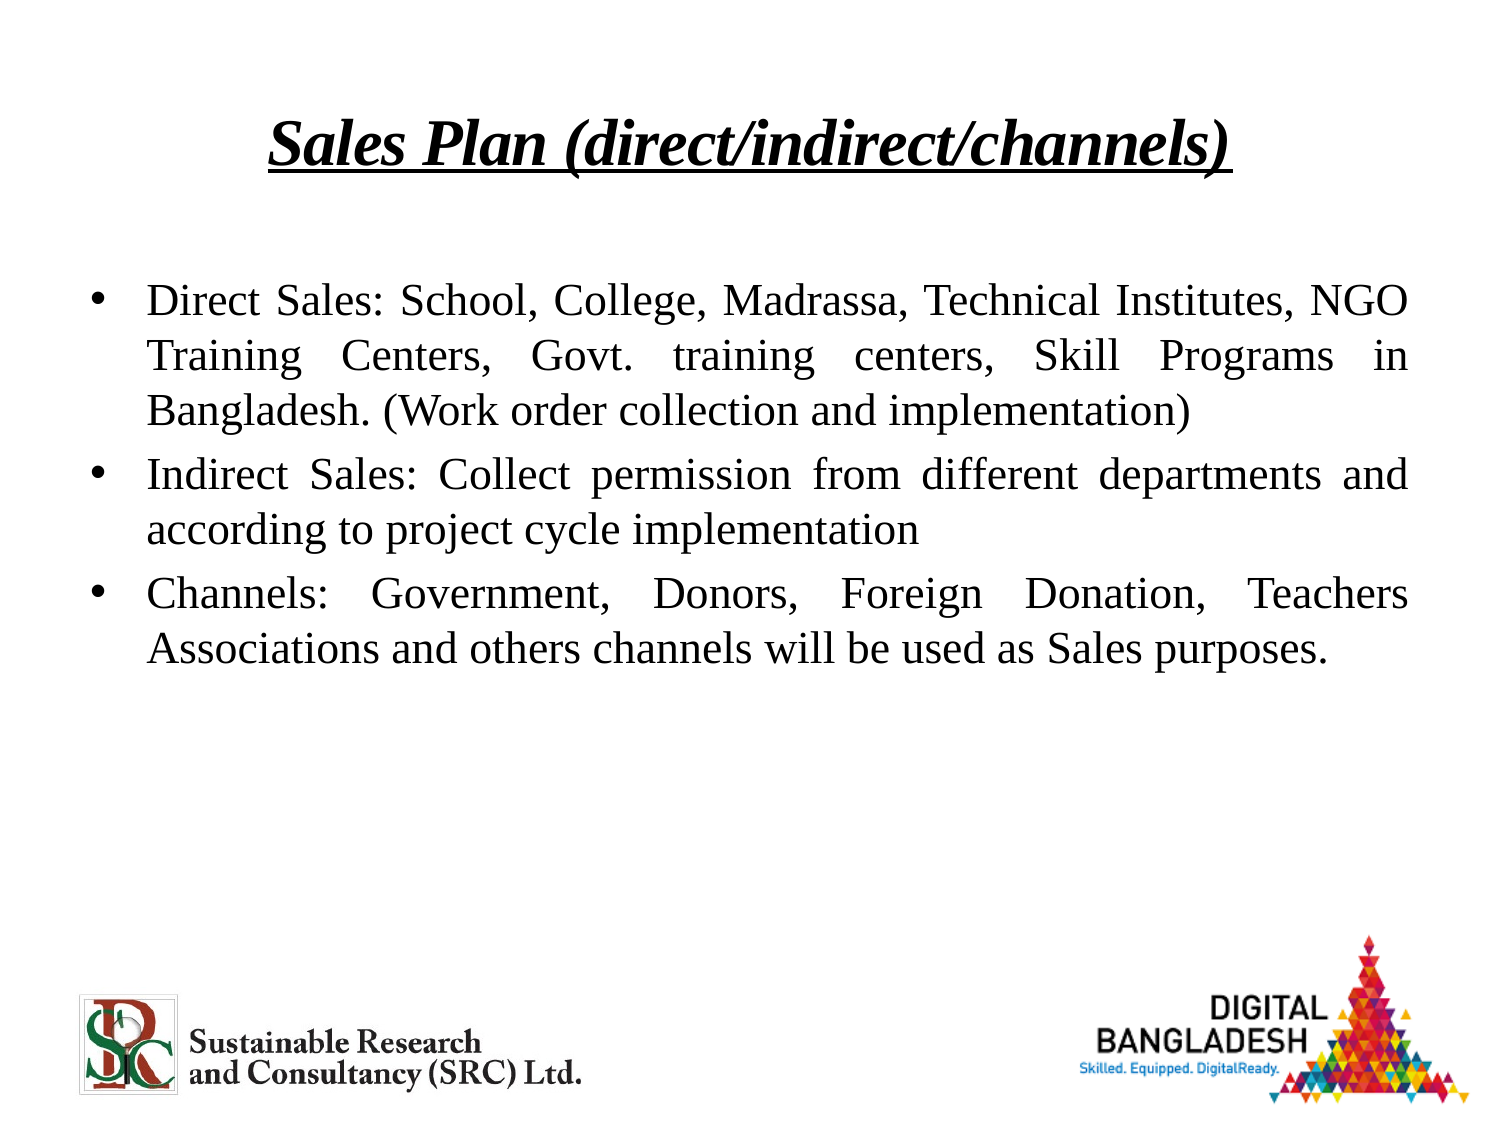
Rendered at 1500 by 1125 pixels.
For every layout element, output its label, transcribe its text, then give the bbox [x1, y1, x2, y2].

picture [1062, 887, 1487, 1124]
picture [74, 987, 588, 1101]
list Direct Sales: School, College, Madrassa, Technical Institutes, NGO Training Centers, Govt. training centers, Skill Programs in Bangladesh. (Work order collection and implementation) Indirect Sales: Collect permission from different departments and according to project cycle implementation Channels: Government, Donors, Foreign Donation, Teachers Associations and others channels will be used as Sales purposes. [75, 262, 1425, 863]
title Sales Plan (direct/indirect/channels) [75, 45, 1425, 233]
